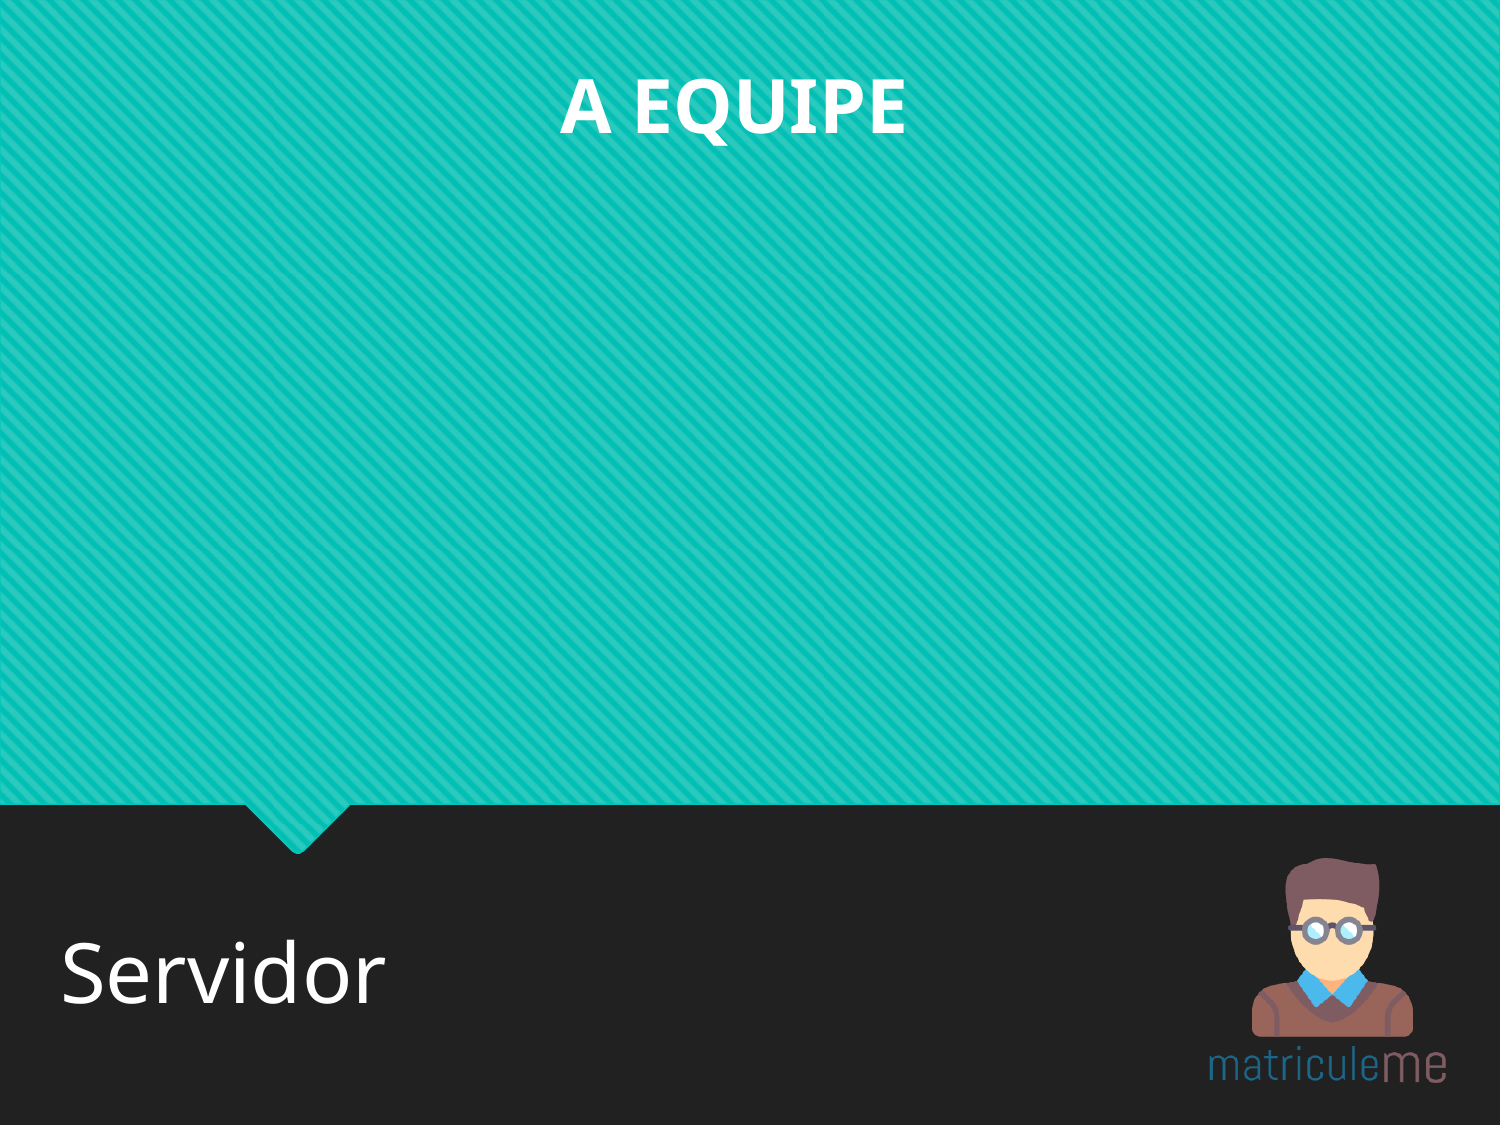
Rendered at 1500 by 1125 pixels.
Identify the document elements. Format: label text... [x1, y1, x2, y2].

text_box A EQUIPE [545, 50, 949, 156]
picture [1208, 858, 1446, 1083]
text_box Servidor [45, 912, 1061, 1028]
